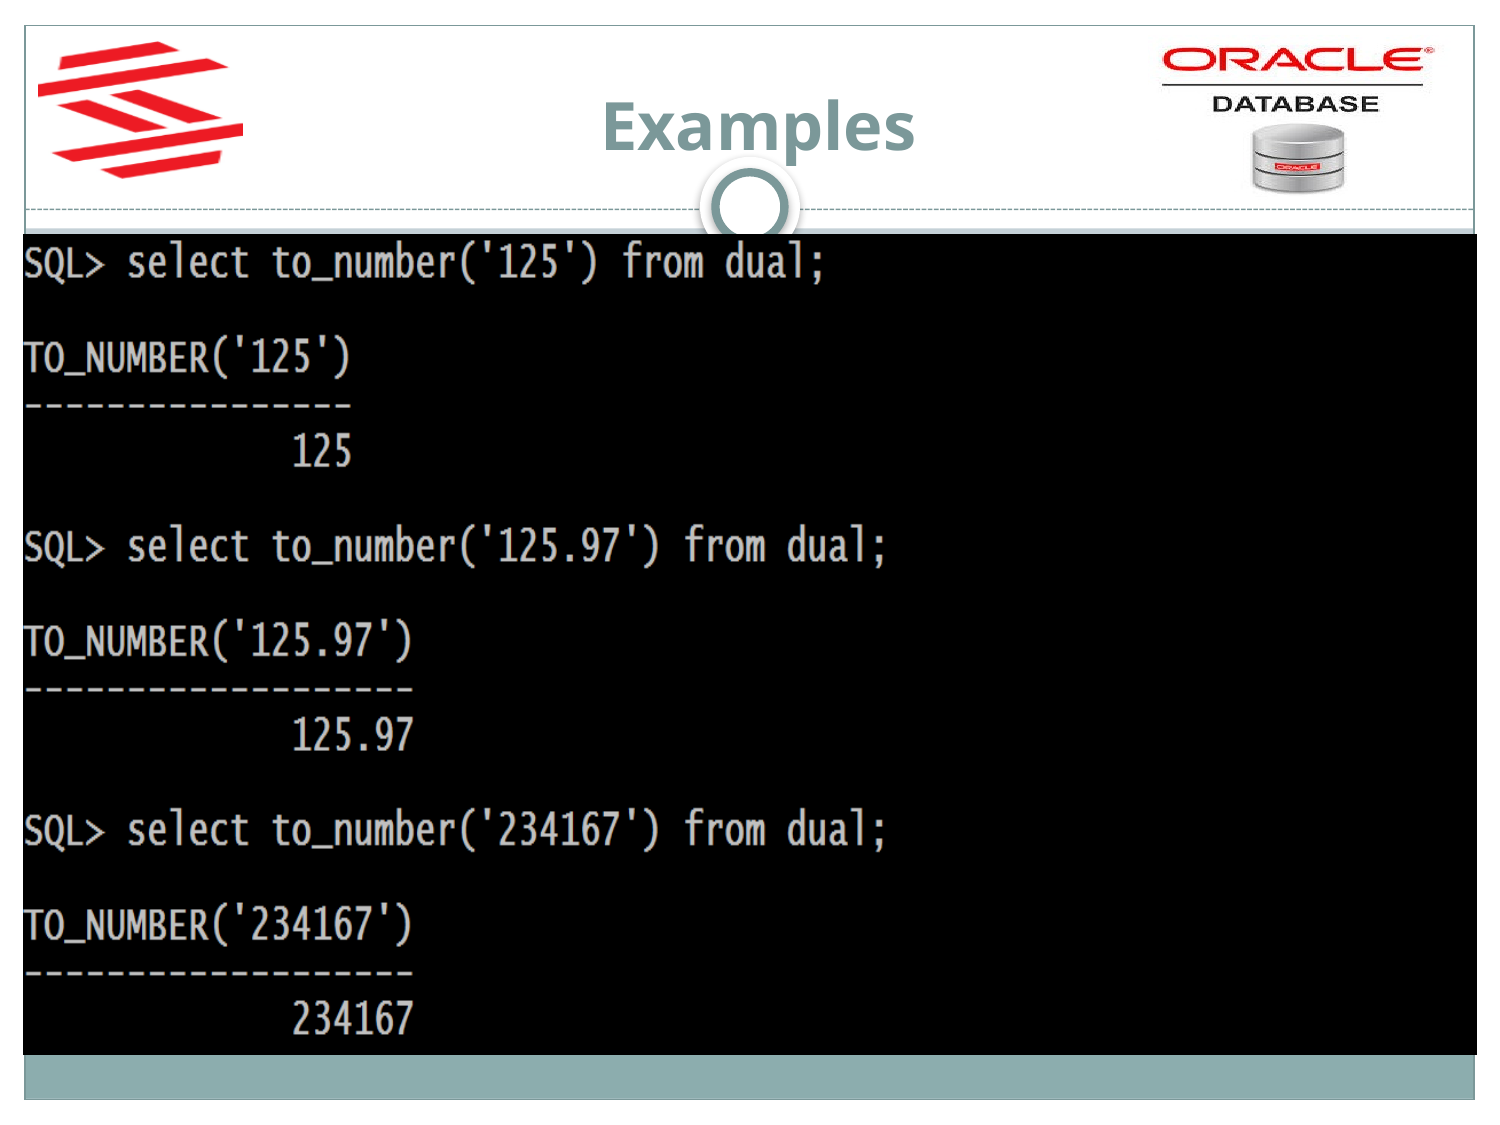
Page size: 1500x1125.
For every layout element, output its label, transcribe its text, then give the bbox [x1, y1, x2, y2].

picture [23, 234, 1477, 1055]
picture [1148, 34, 1453, 200]
title Examples [248, 46, 1141, 172]
picture [37, 40, 243, 185]
